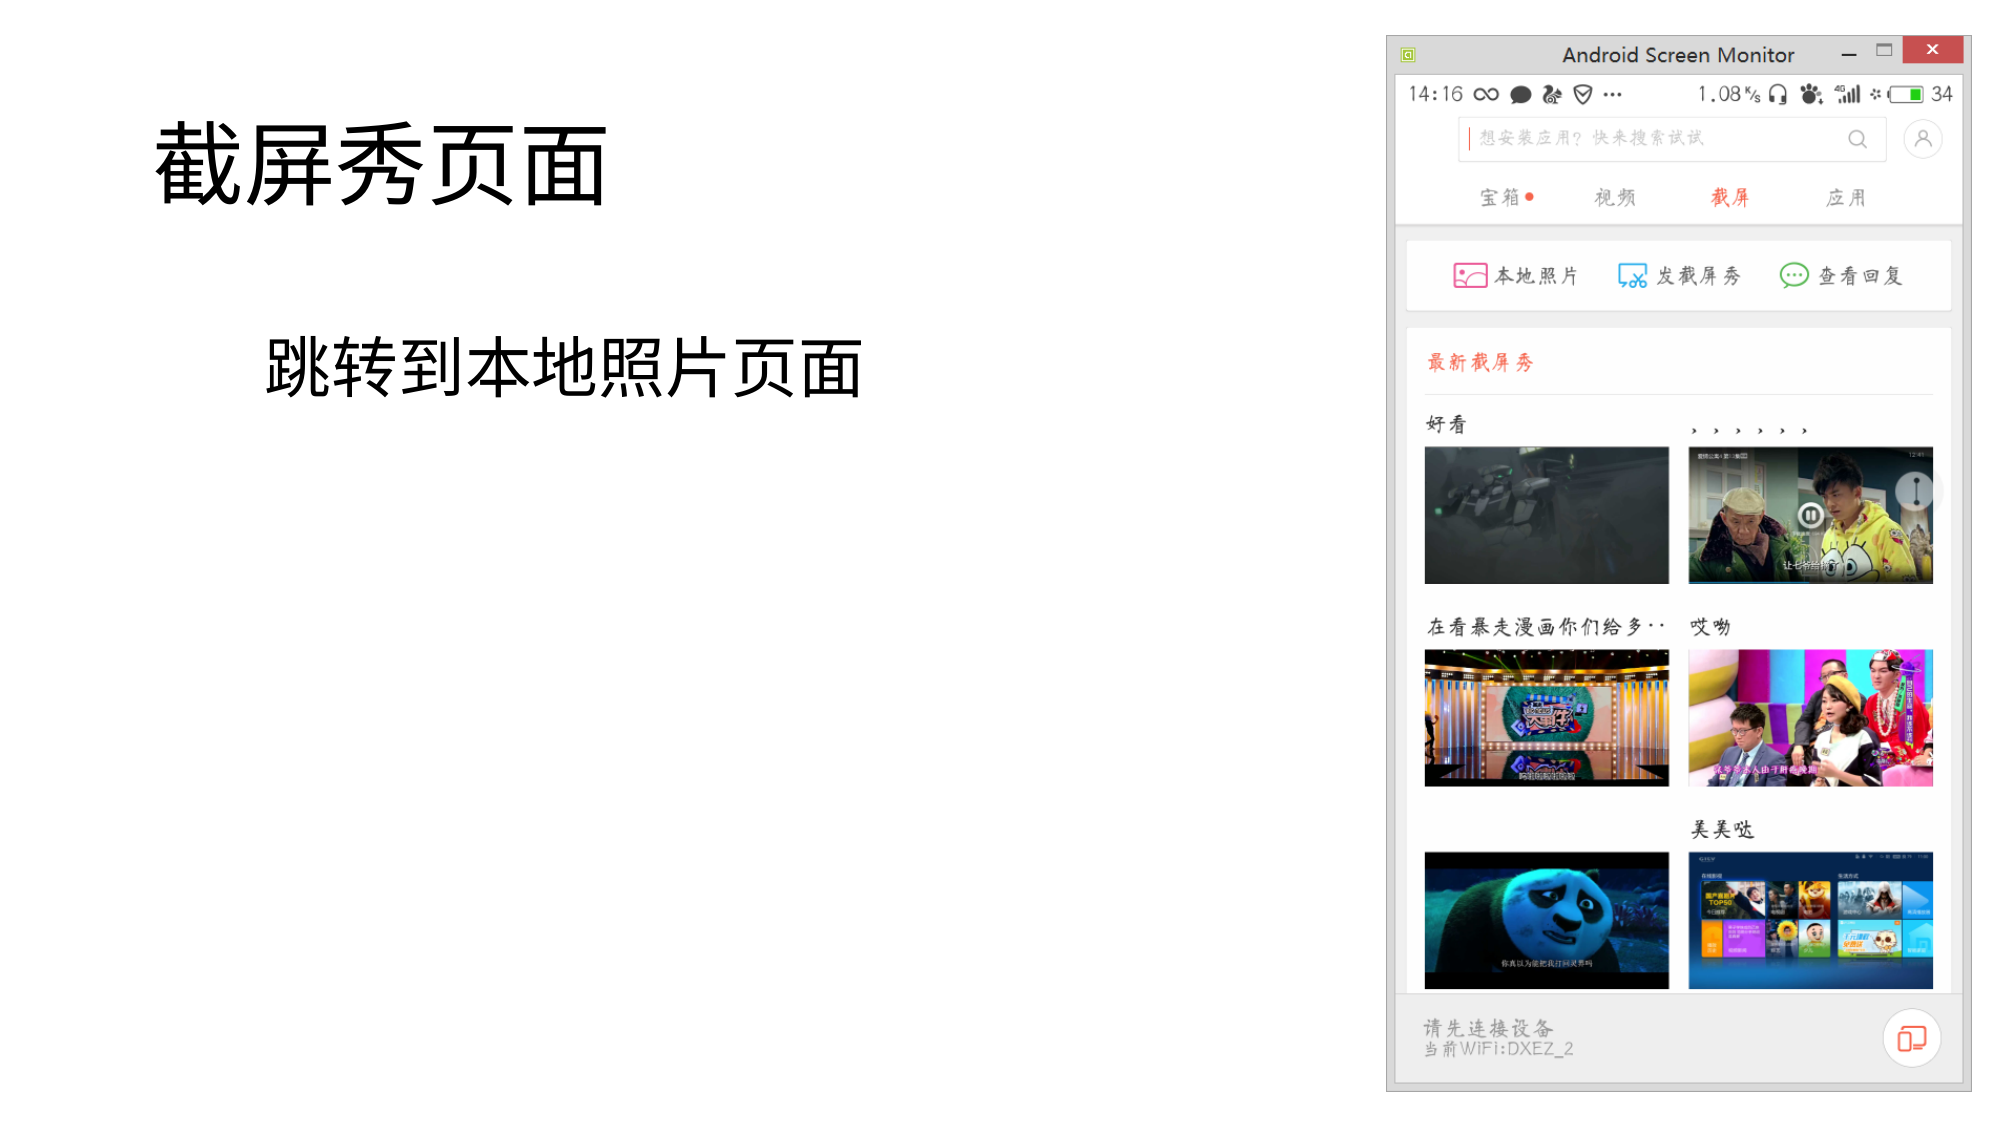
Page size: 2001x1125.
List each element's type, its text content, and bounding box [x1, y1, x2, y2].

text_box 跳转到本地照片页面 [250, 318, 881, 414]
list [1386, 35, 1972, 1092]
title 截屏秀页面 [137, 59, 1386, 278]
